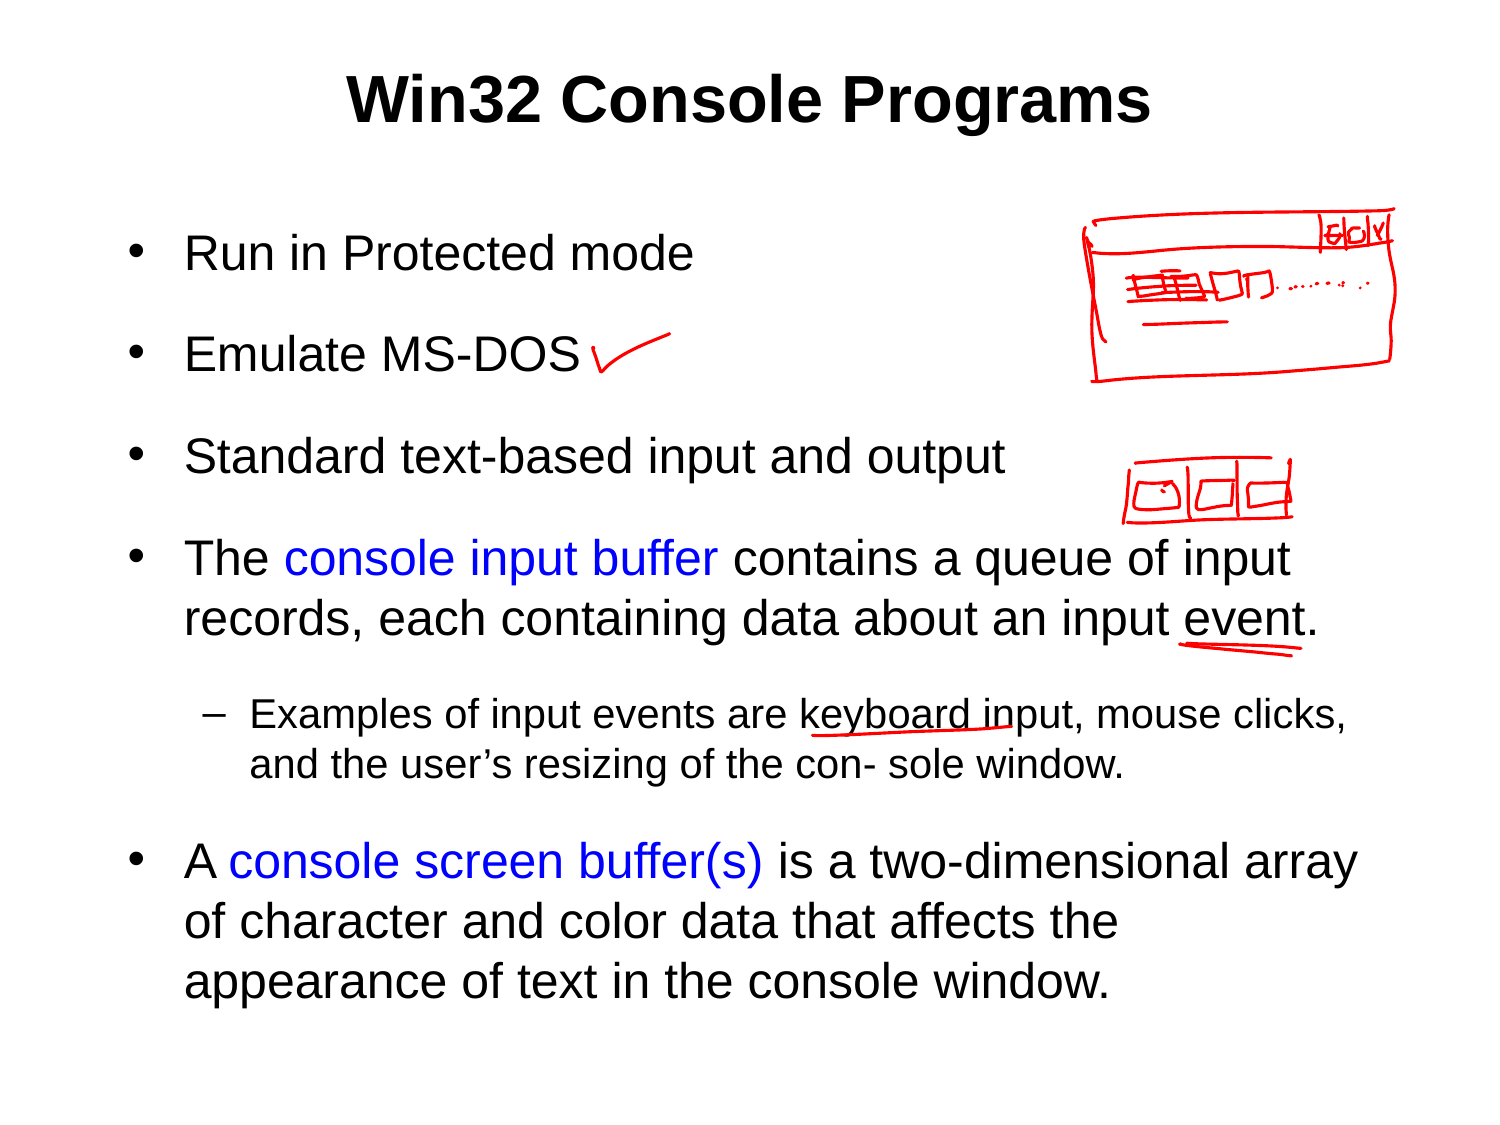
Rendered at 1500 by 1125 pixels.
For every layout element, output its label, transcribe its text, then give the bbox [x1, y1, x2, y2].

list Run in Protected mode Emulate MS-DOS Standard text-based input and output The console input buffer contains a queue of input records, each containing data about an input event. Examples of input events are keyboard input, mouse clicks, and the user’s resizing of the con- sole window. A console screen buffer(s) is a two-dimensional array of character and color data that affects the appearance of text in the console window. [112, 212, 1388, 1063]
title Win32 Console Programs [75, 24, 1425, 168]
